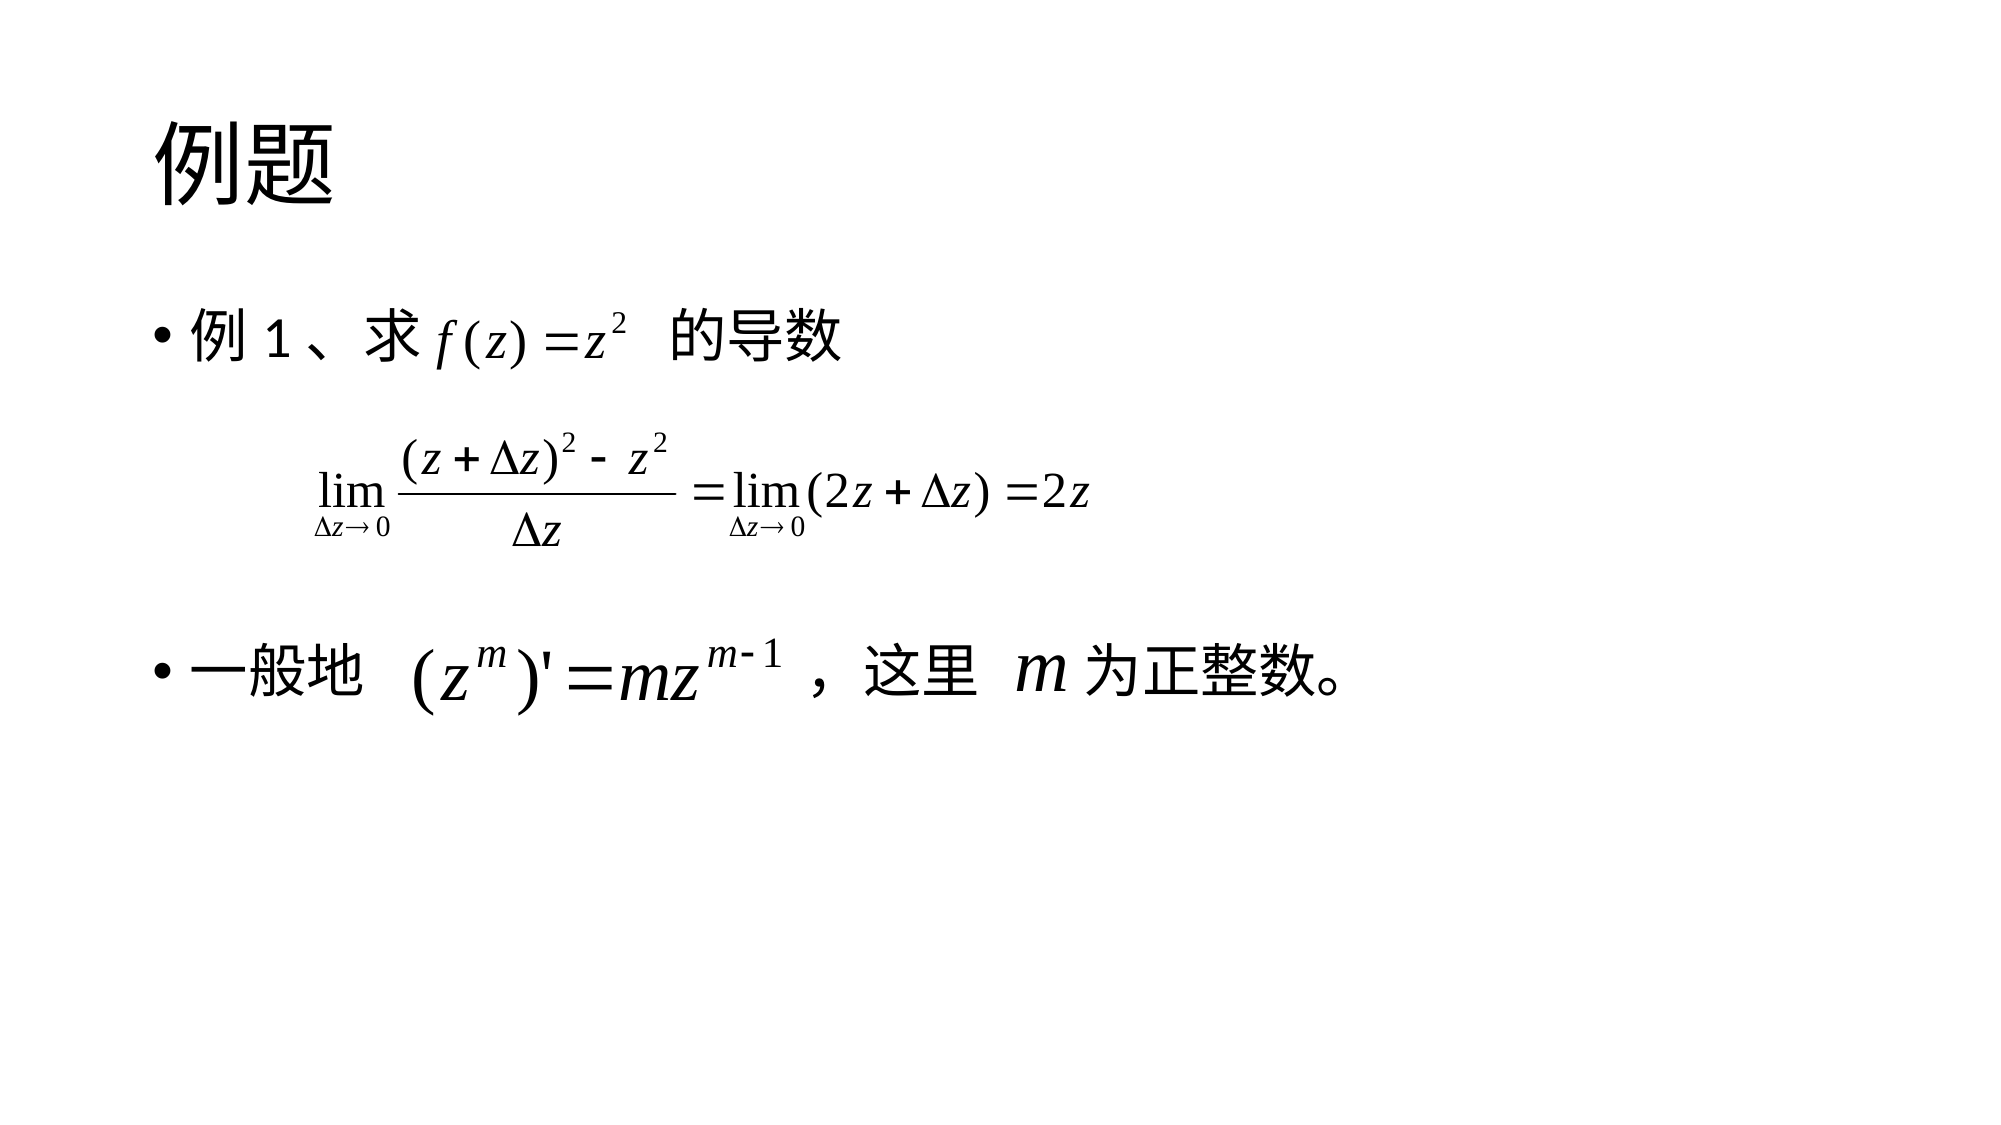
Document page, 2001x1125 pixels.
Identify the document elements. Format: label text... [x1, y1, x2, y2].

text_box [401, 620, 795, 732]
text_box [417, 299, 635, 381]
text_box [1003, 641, 1086, 711]
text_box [305, 418, 1101, 558]
list 例1、求 的导数 一般地 ，这里 为正整数。 [137, 299, 1863, 1014]
title 例题 [137, 59, 1863, 278]
